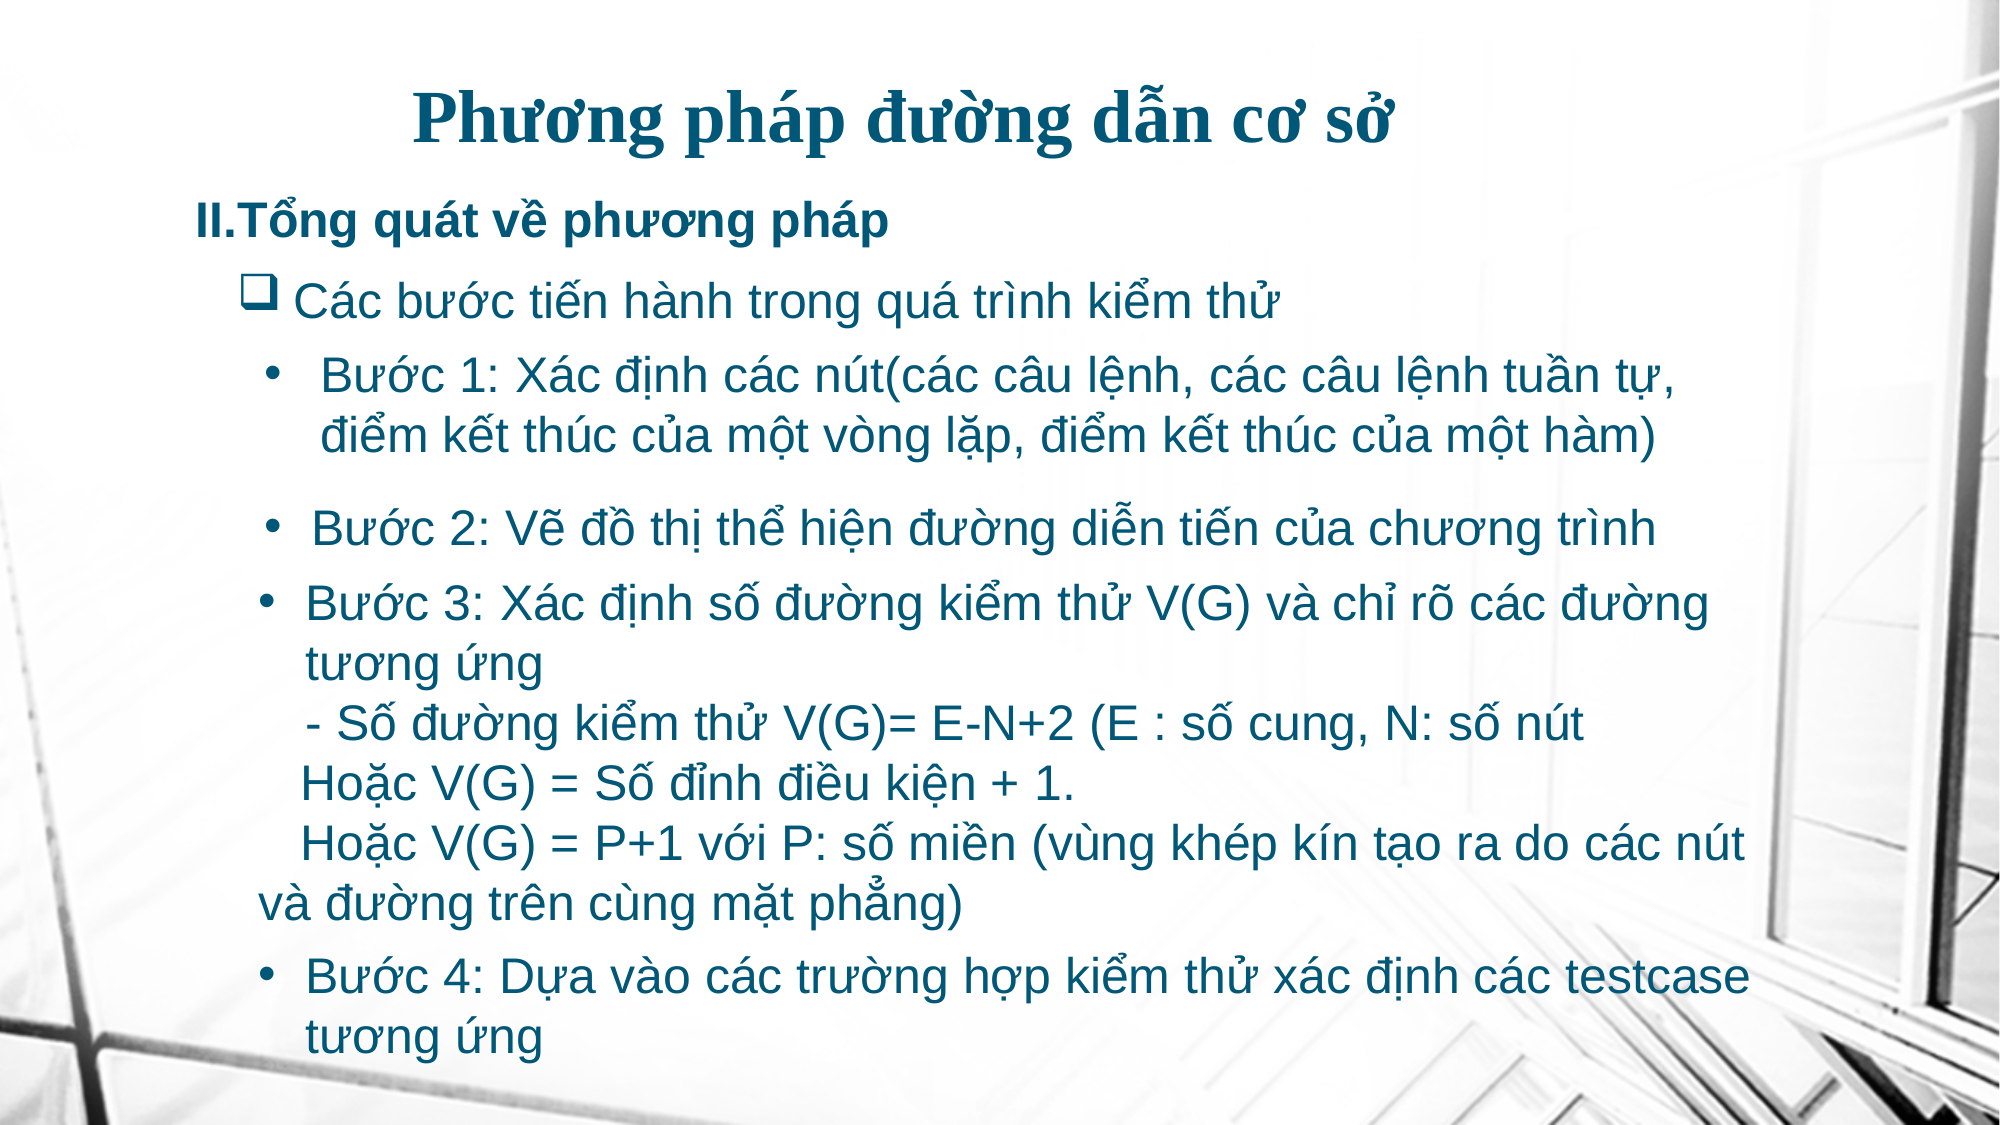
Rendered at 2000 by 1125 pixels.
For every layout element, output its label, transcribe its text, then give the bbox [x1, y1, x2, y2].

text_box Bước 3: Xác định số đường kiểm thử V(G) và chỉ rõ các đường tương ứng - Số đường kiểm thử V(G)= E-N+2 (E : số cung, N: số nút Hoặc V(G) = Số đỉnh điều kiện + 1. Hoặc V(G) = P+1 với P: số miền (vùng khép kín tạo ra do các nút và đường trên cùng mặt phẳng) [244, 563, 1786, 935]
text_box Bước 1: Xác định các nút(các câu lệnh, các câu lệnh tuần tự, điểm kết thúc của một vòng lặp, điểm kết thúc của một hàm) [249, 334, 1725, 470]
text_box II.Tổng quát về phương pháp [106, 179, 905, 255]
text_box Các bước tiến hành trong quá trình kiểm thử [222, 261, 1562, 337]
text_box Bước 2: Vẽ đồ thị thể hiện đường diễn tiến của chương trình [249, 487, 1725, 563]
picture [0, 0, 2000, 1125]
text_box Bước 4: Dựa vào các trường hợp kiểm thử xác định các testcase tương ứng [243, 935, 1818, 1125]
title Phương pháp đường dẫn cơ sở [397, 62, 1698, 165]
